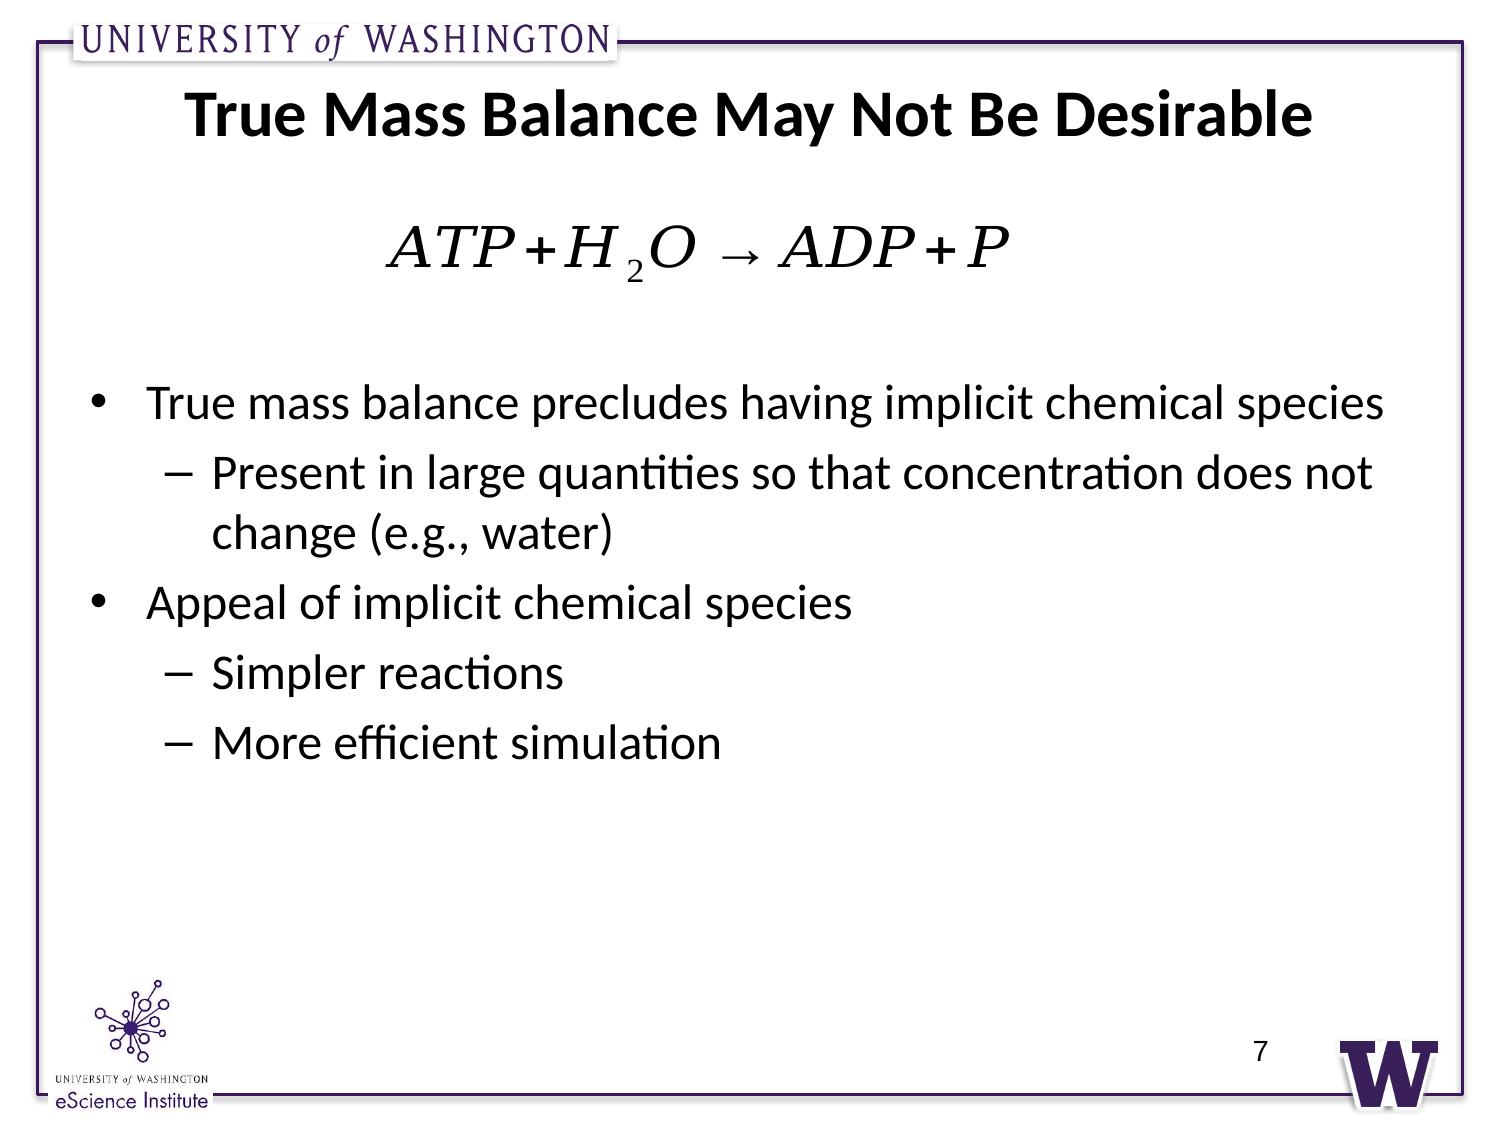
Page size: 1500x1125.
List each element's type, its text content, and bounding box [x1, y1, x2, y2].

list True mass balance precludes having implicit chemical species Present in large quantities so that concentration does not change (e.g., water) Appeal of implicit chemical species Simpler reactions More efficient simulation [75, 362, 1425, 847]
picture [48, 978, 213, 1113]
picture [81, 24, 609, 61]
title True Mass Balance May Not Be Desirable [75, 62, 1425, 200]
slide_number 7 [1237, 1025, 1325, 1085]
picture [1340, 1041, 1438, 1107]
